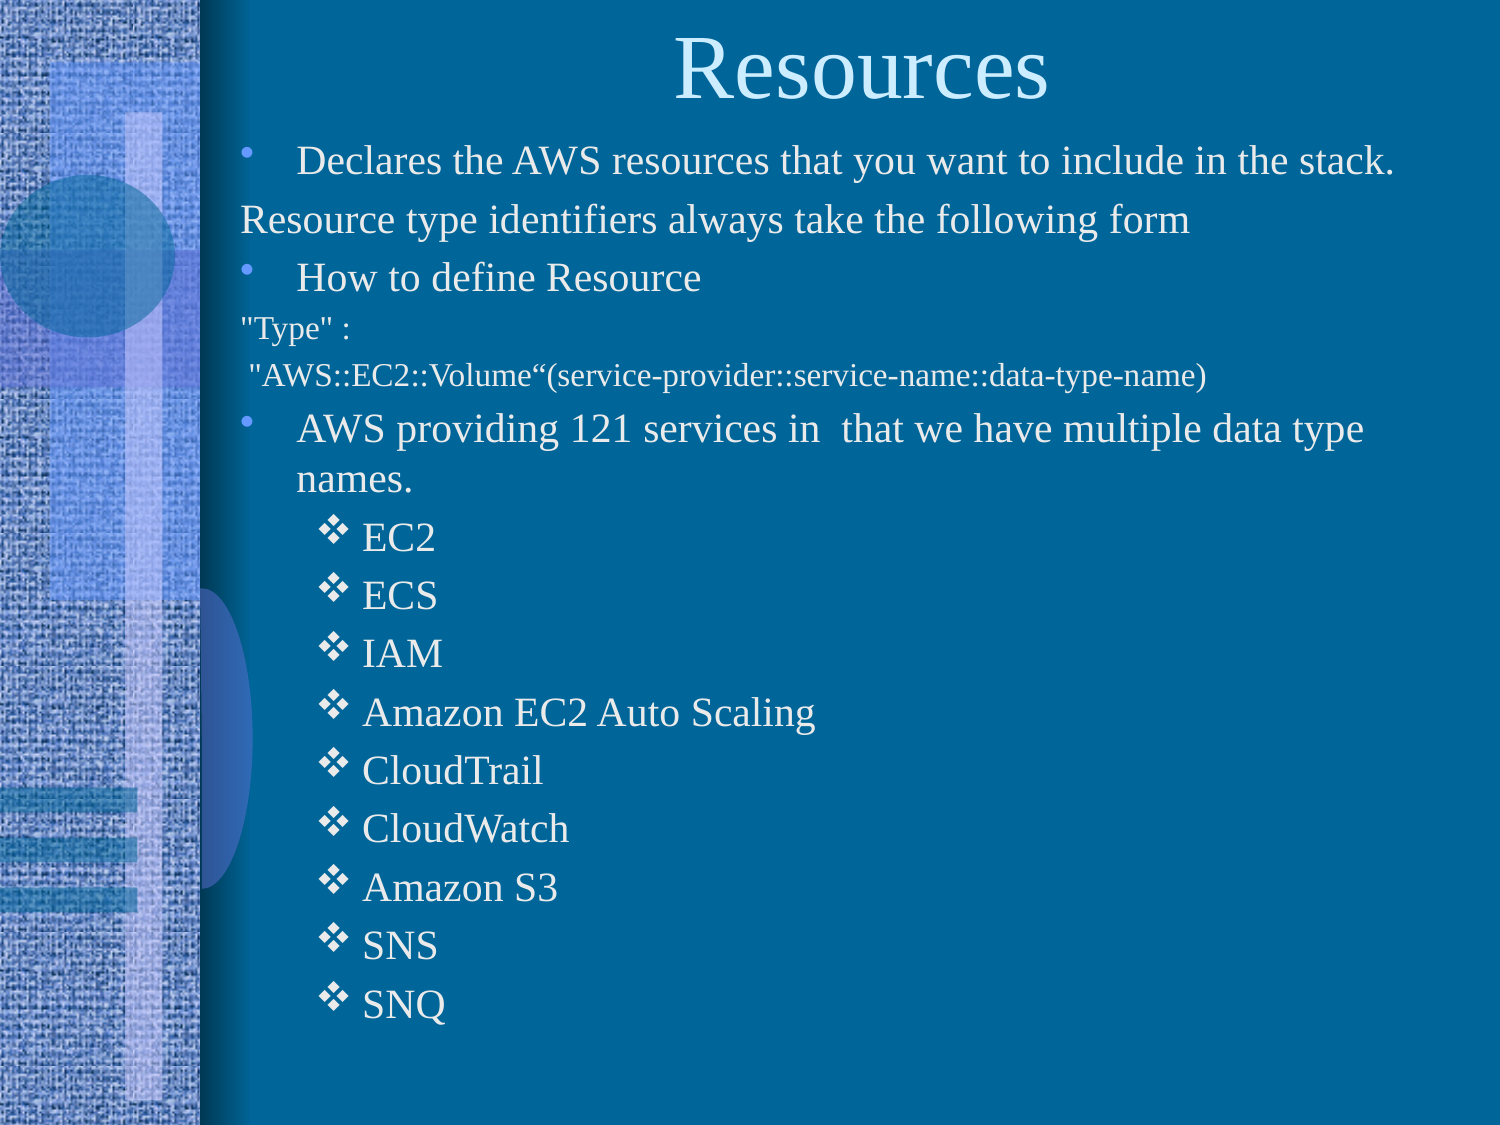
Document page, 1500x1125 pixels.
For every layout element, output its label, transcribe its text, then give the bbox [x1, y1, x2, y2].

title Resources [225, 0, 1500, 125]
list Declares the AWS resources that you want to include in the stack. Resource type identifiers always take the following form How to define Resource "Type" : "AWS::EC2::Volume“(service-provider::service-name::data-type-name) AWS providing 121 services in that we have multiple data type names. EC2 ECS IAM Amazon EC2 Auto Scaling CloudTrail CloudWatch Amazon S3 SNS SNQ [225, 125, 1500, 1125]
picture [0, 0, 199, 249]
picture [0, 388, 200, 1125]
